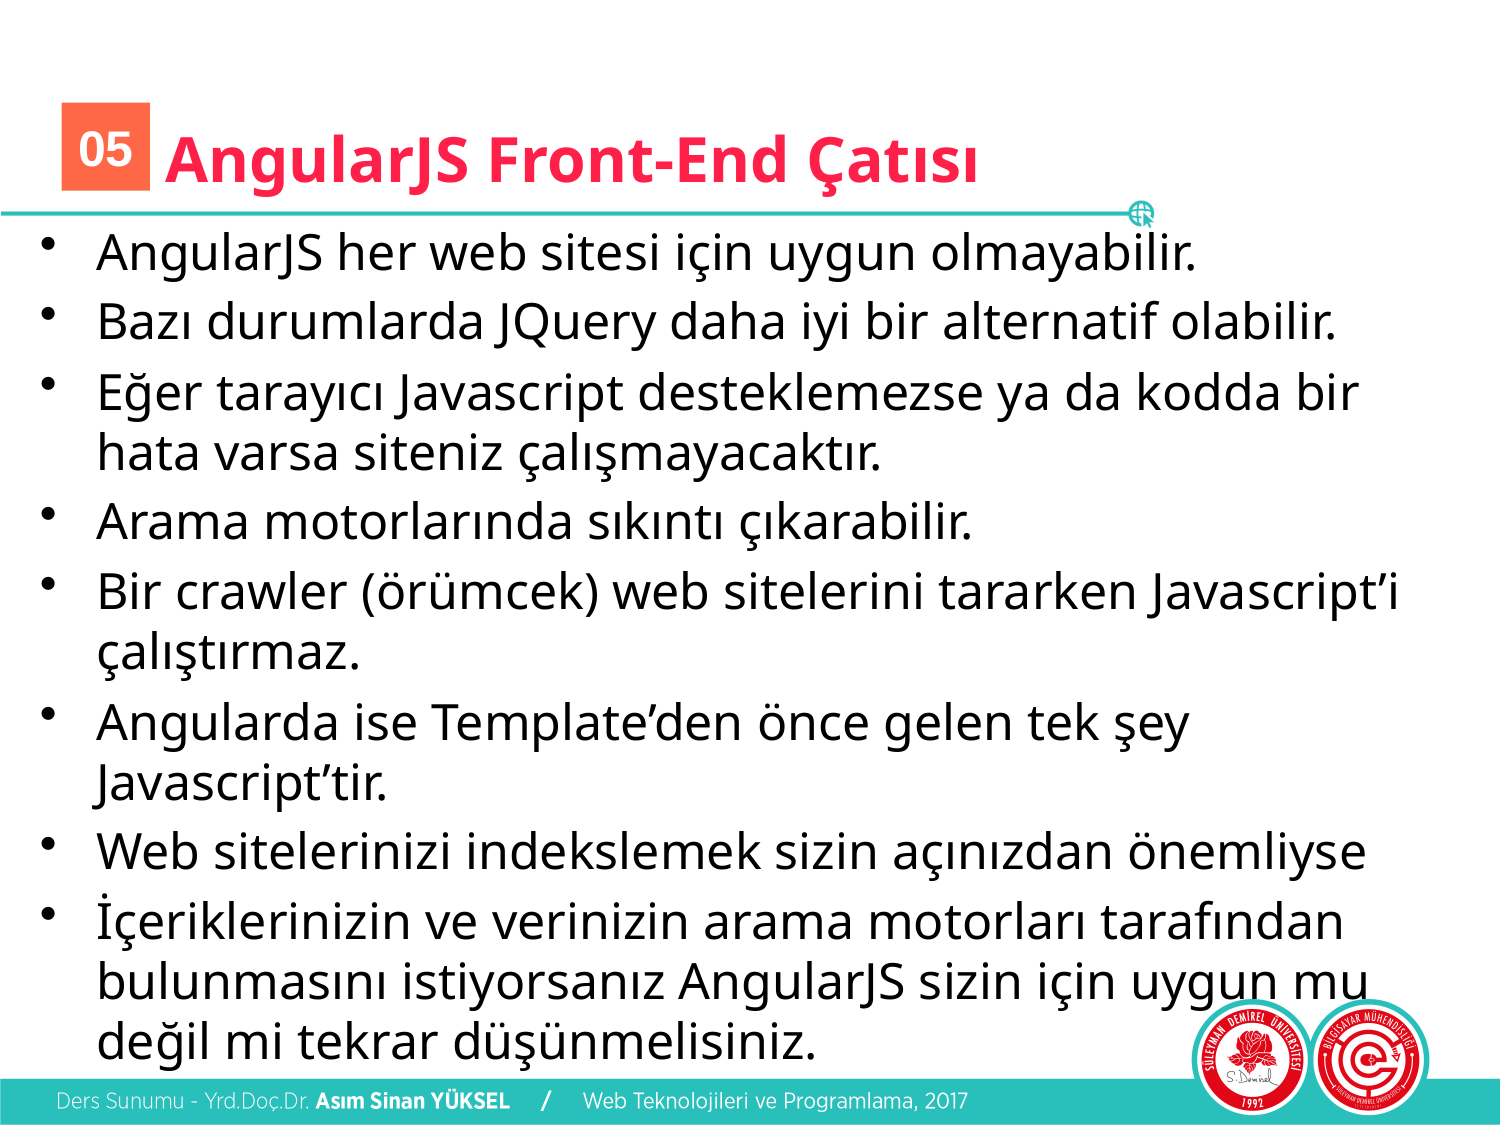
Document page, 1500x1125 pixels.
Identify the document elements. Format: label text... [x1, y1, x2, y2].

text_box 05 [61, 102, 150, 191]
picture [0, 0, 1500, 1125]
title AngularJS Front-End Çatısı [150, 112, 1150, 203]
list AngularJS her web sitesi için uygun olmayabilir. Bazı durumlarda JQuery daha iyi bir alternatif olabilir. Eğer tarayıcı Javascript desteklemezse ya da kodda bir hata varsa siteniz çalışmayacaktır. Arama motorlarında sıkıntı çıkarabilir. Bir crawler (örümcek) web sitelerini tararken Javascript’i çalıştırmaz. Angularda ise Template’den önce gelen tek şey Javascript’tir. Web sitelerinizi indekslemek sizin açınızdan önemliyse İçeriklerinizin ve verinizin arama motorları tarafından bulunmasını istiyorsanız AngularJS sizin için uygun mu değil mi tekrar düşünmelisiniz. [24, 212, 1475, 1088]
